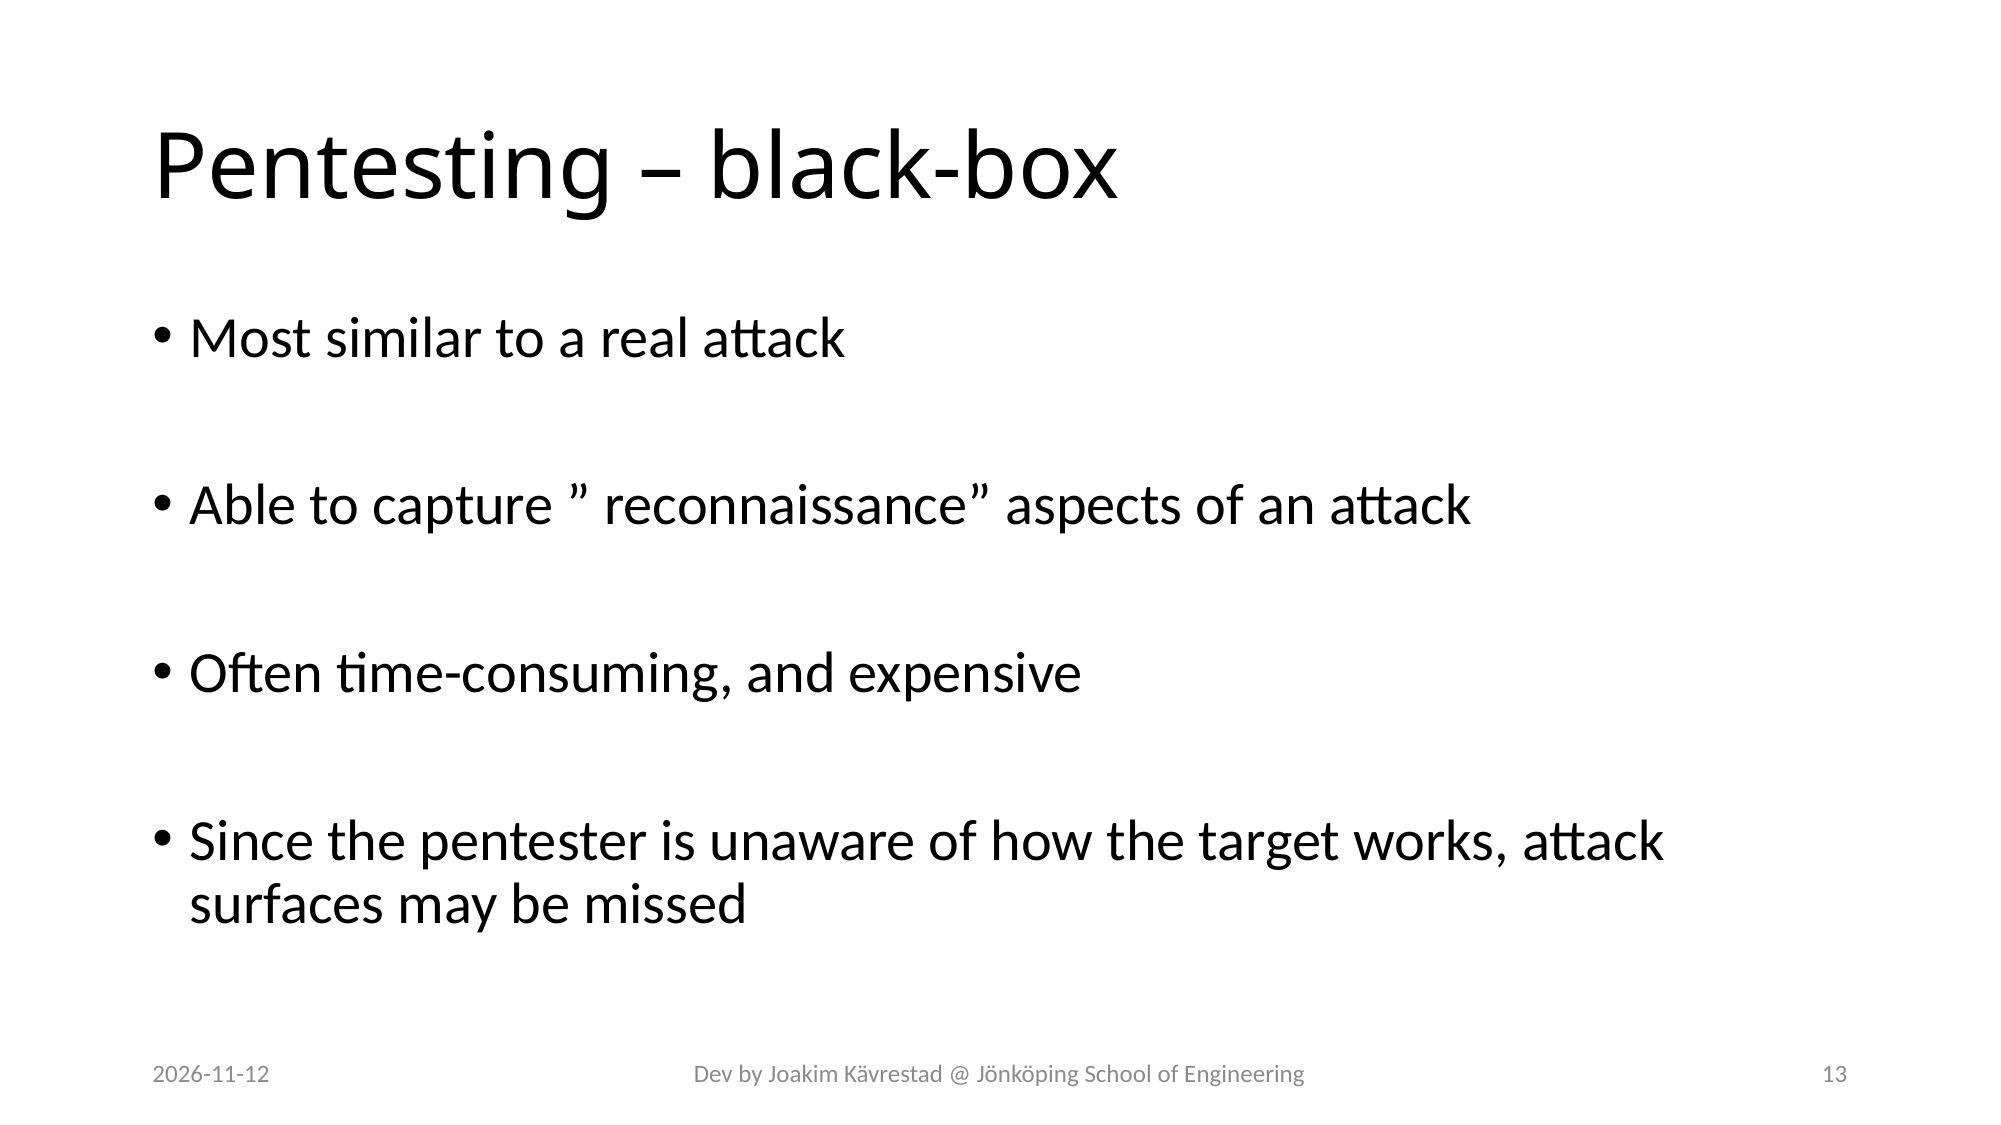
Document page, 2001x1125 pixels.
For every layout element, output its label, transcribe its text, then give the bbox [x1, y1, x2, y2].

slide_number 13 [1412, 1042, 1863, 1103]
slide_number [137, 1042, 588, 1103]
title Pentesting – black-box [137, 59, 1863, 278]
list Most similar to a real attack Able to capture ” reconnaissance” aspects of an attack Often time-consuming, and expensive Since the pentester is unaware of how the target works, attack surfaces may be missed [137, 299, 1863, 1014]
footer Dev by Joakim Kävrestad @ Jönköping School of Engineering [662, 1042, 1338, 1103]
